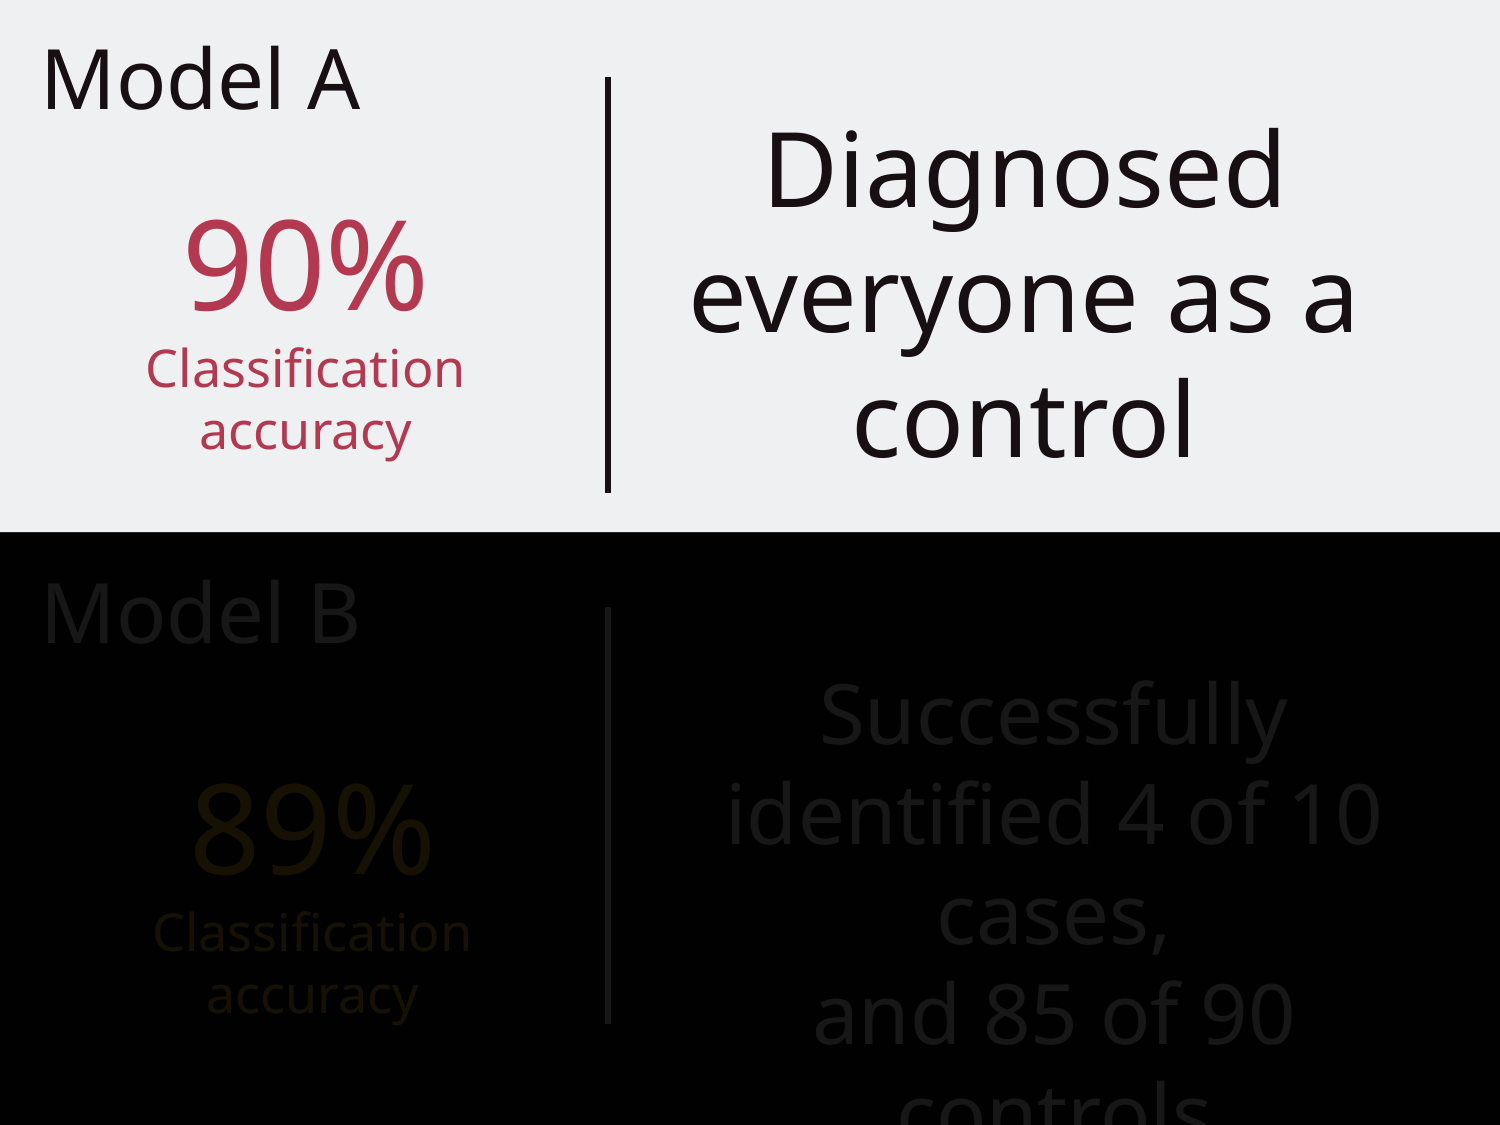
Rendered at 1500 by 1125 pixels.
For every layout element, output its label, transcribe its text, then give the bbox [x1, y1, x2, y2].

text_box [0, 532, 1500, 1125]
text_box Diagnosed everyone as a control [663, 95, 1387, 486]
text_box 90% Classification accuracy [25, 177, 587, 468]
text_box Model A [25, 18, 424, 134]
